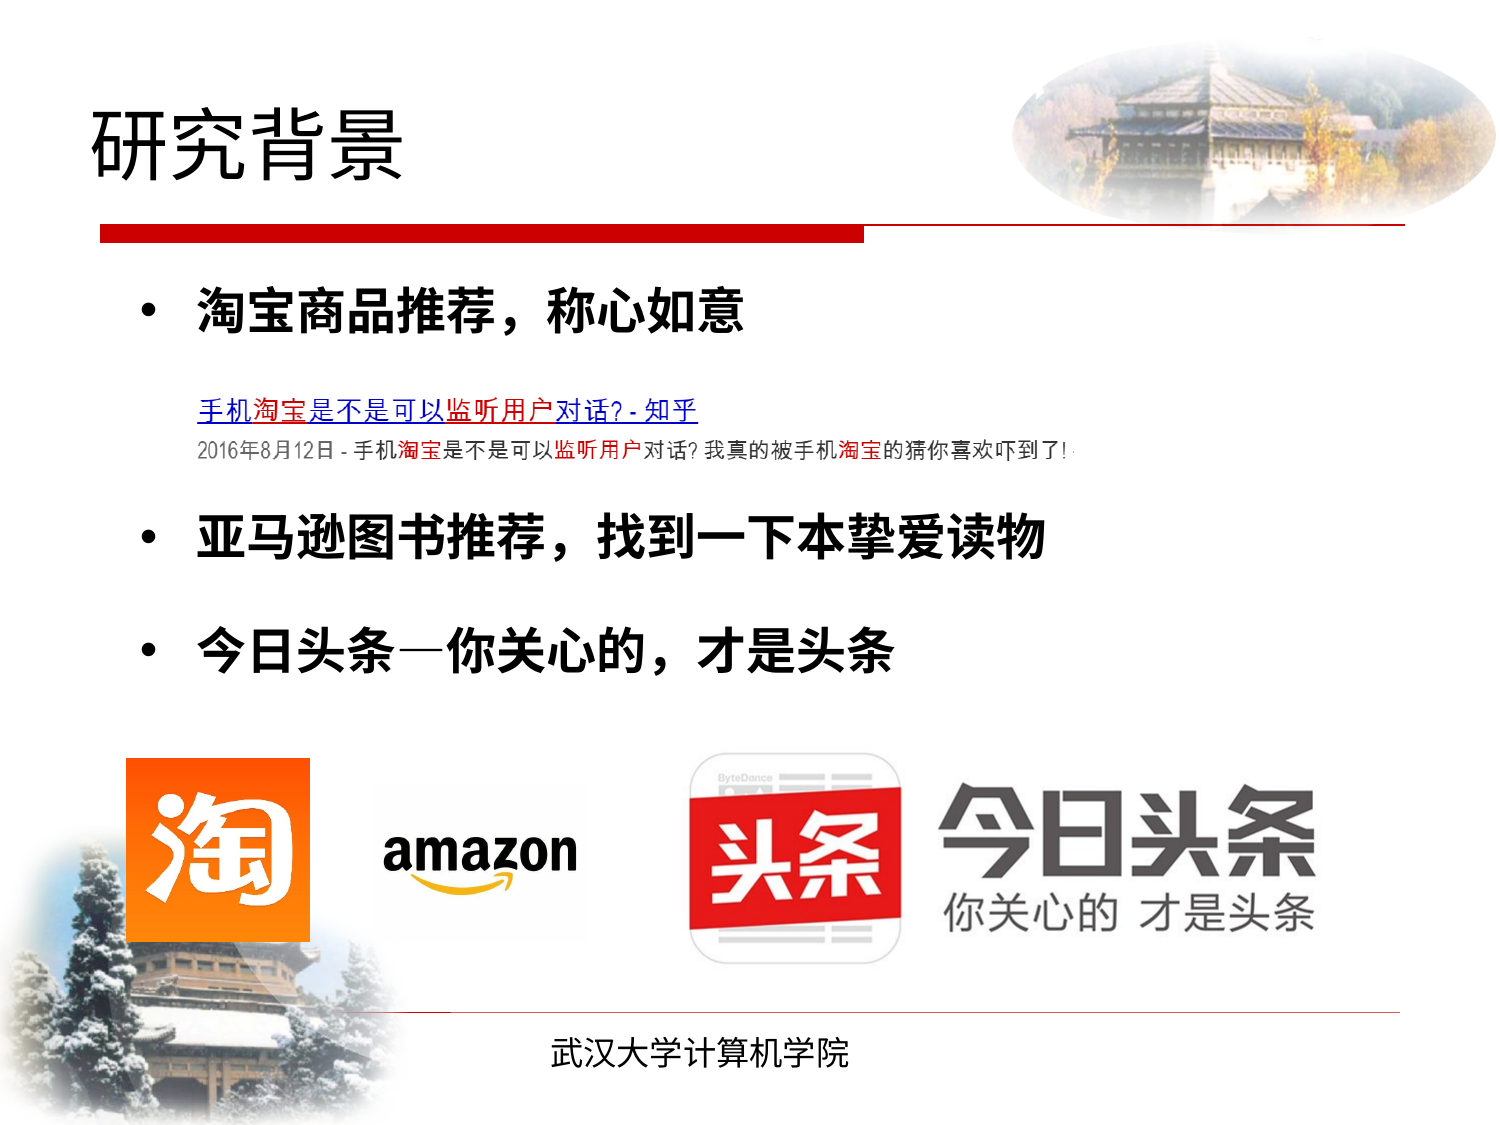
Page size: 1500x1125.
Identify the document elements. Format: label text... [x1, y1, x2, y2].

text_box 今日头条—你关心的，才是头条 [125, 611, 1200, 687]
picture [174, 376, 1074, 470]
picture [1012, 34, 1496, 238]
text_box 淘宝商品推荐，称心如意 [125, 272, 781, 347]
footer 武汉大学计算机学院 [412, 1024, 988, 1103]
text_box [125, 724, 1389, 976]
text_box 亚马逊图书推荐，找到一下本挚爱读物 [125, 498, 1200, 574]
picture [0, 826, 408, 1125]
title 研究背景 [75, 87, 1425, 233]
